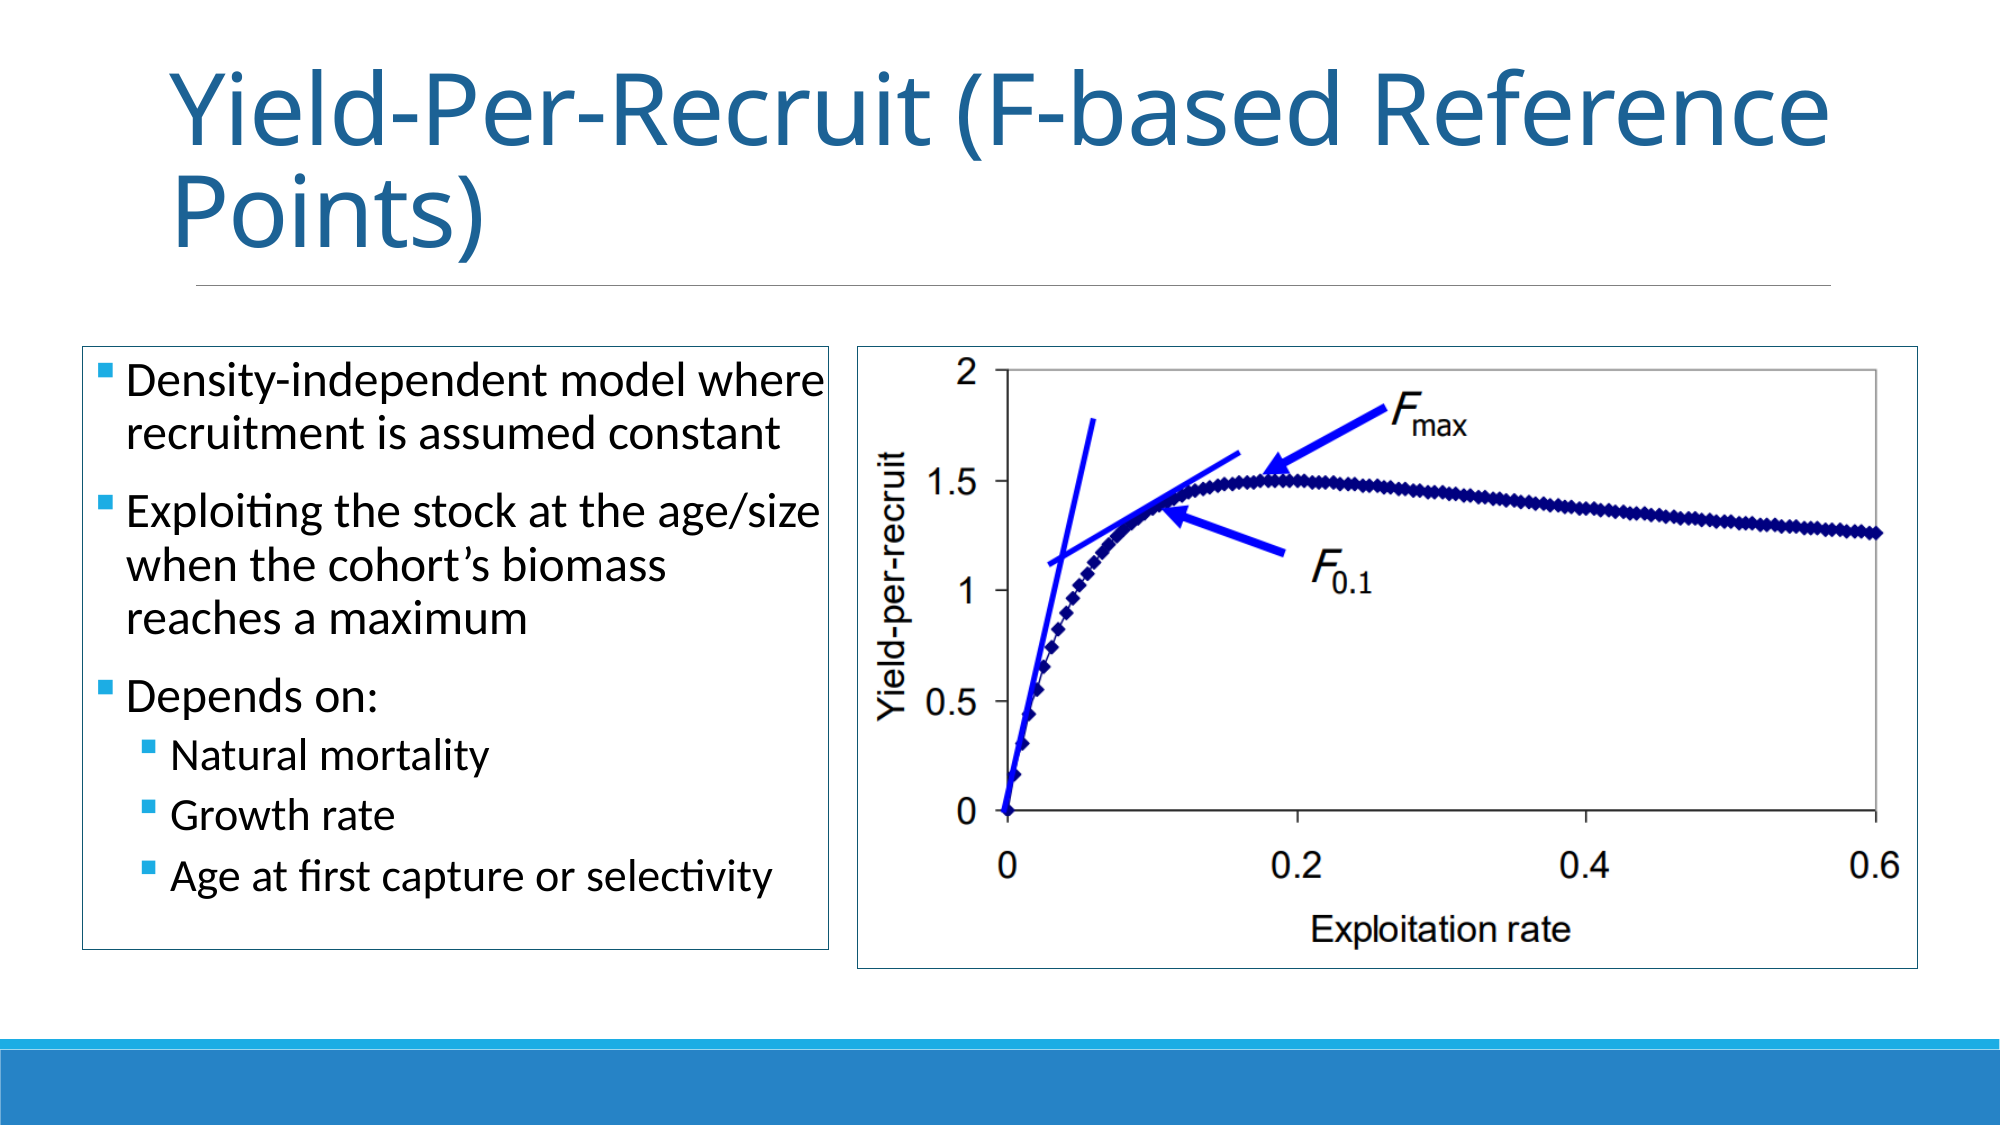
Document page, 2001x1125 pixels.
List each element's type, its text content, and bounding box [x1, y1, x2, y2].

picture [856, 345, 1919, 969]
title Yield-Per-Recruit (F-based Reference Points) [154, 37, 1918, 276]
list Density-independent model where recruitment is assumed constant Exploiting the stock at the age/size when the cohort’s biomass reaches a maximum Depends on: Natural mortality Growth rate Age at first capture or selectivity [82, 346, 829, 950]
